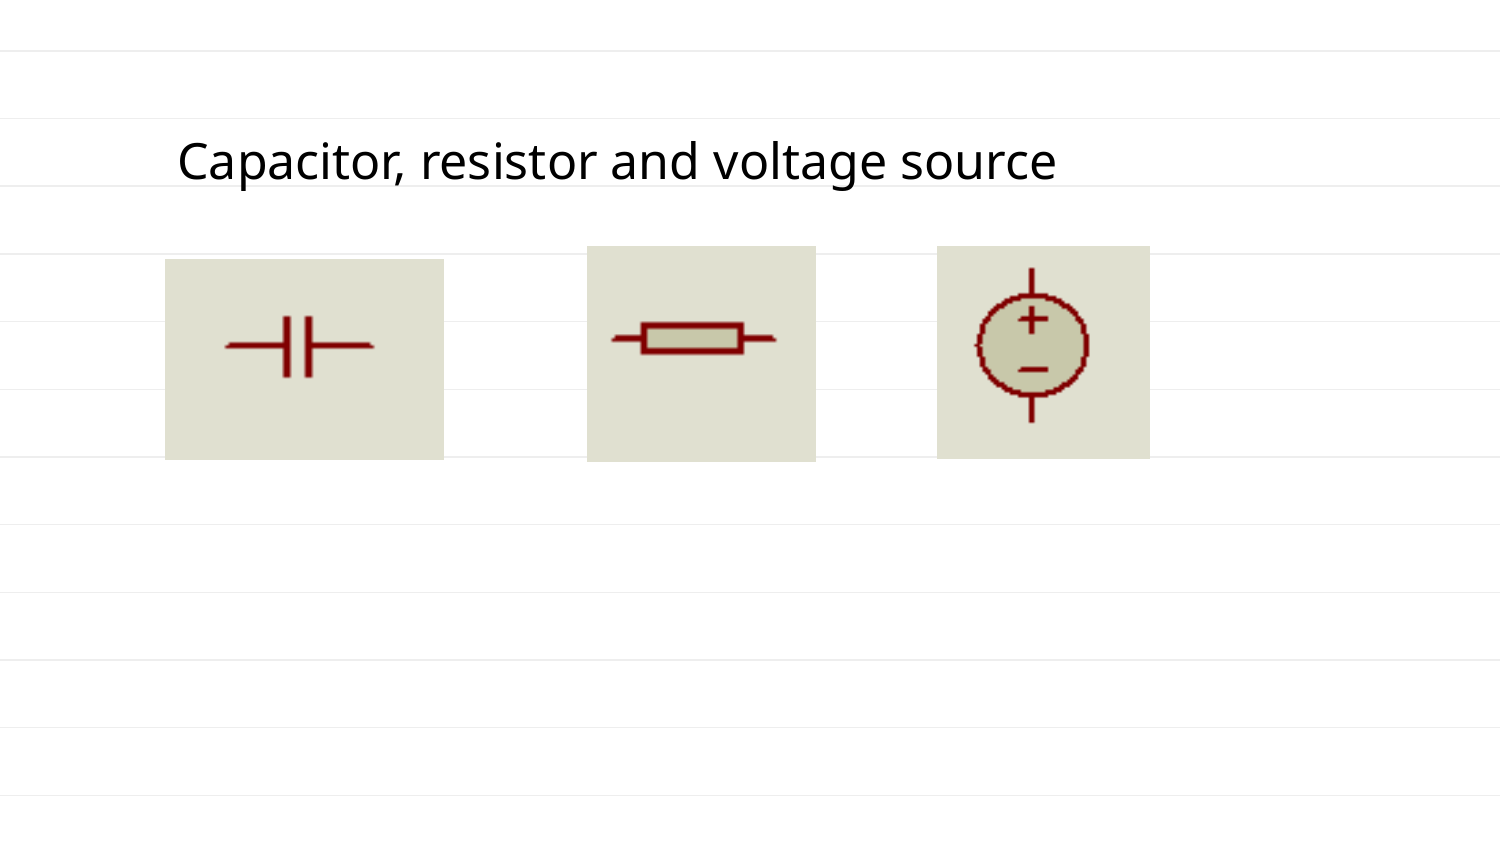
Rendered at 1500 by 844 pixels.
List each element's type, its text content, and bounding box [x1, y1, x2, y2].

picture [164, 259, 444, 460]
title Capacitor, resistor and voltage source [162, 84, 1359, 205]
picture [937, 246, 1151, 459]
picture [587, 246, 816, 462]
